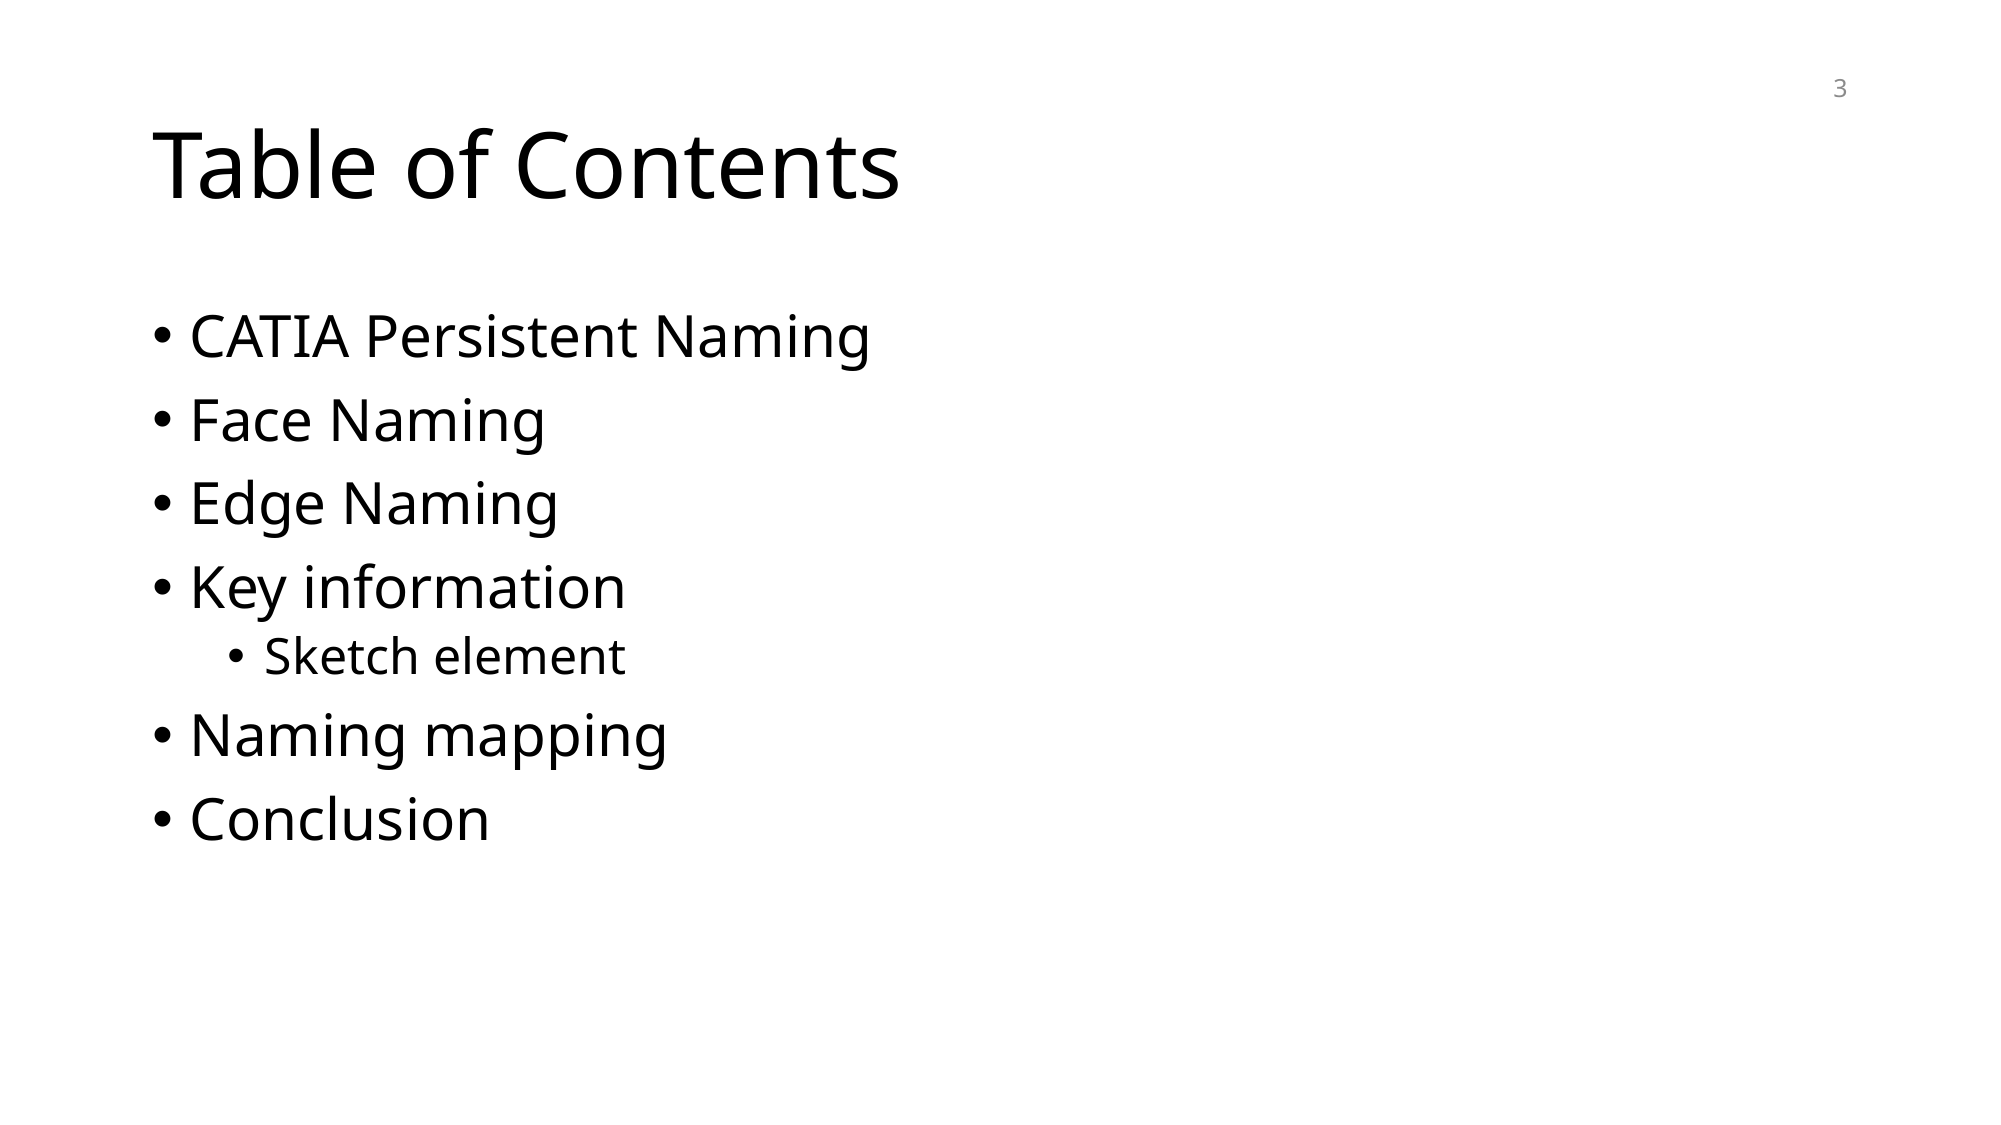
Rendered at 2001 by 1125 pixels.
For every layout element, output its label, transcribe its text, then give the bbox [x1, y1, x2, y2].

title Table of Contents [137, 59, 1863, 278]
list CATIA Persistent Naming Face Naming Edge Naming Key information Sketch element Naming mapping Conclusion [137, 299, 1863, 1014]
slide_number 3 [1412, 59, 1863, 120]
